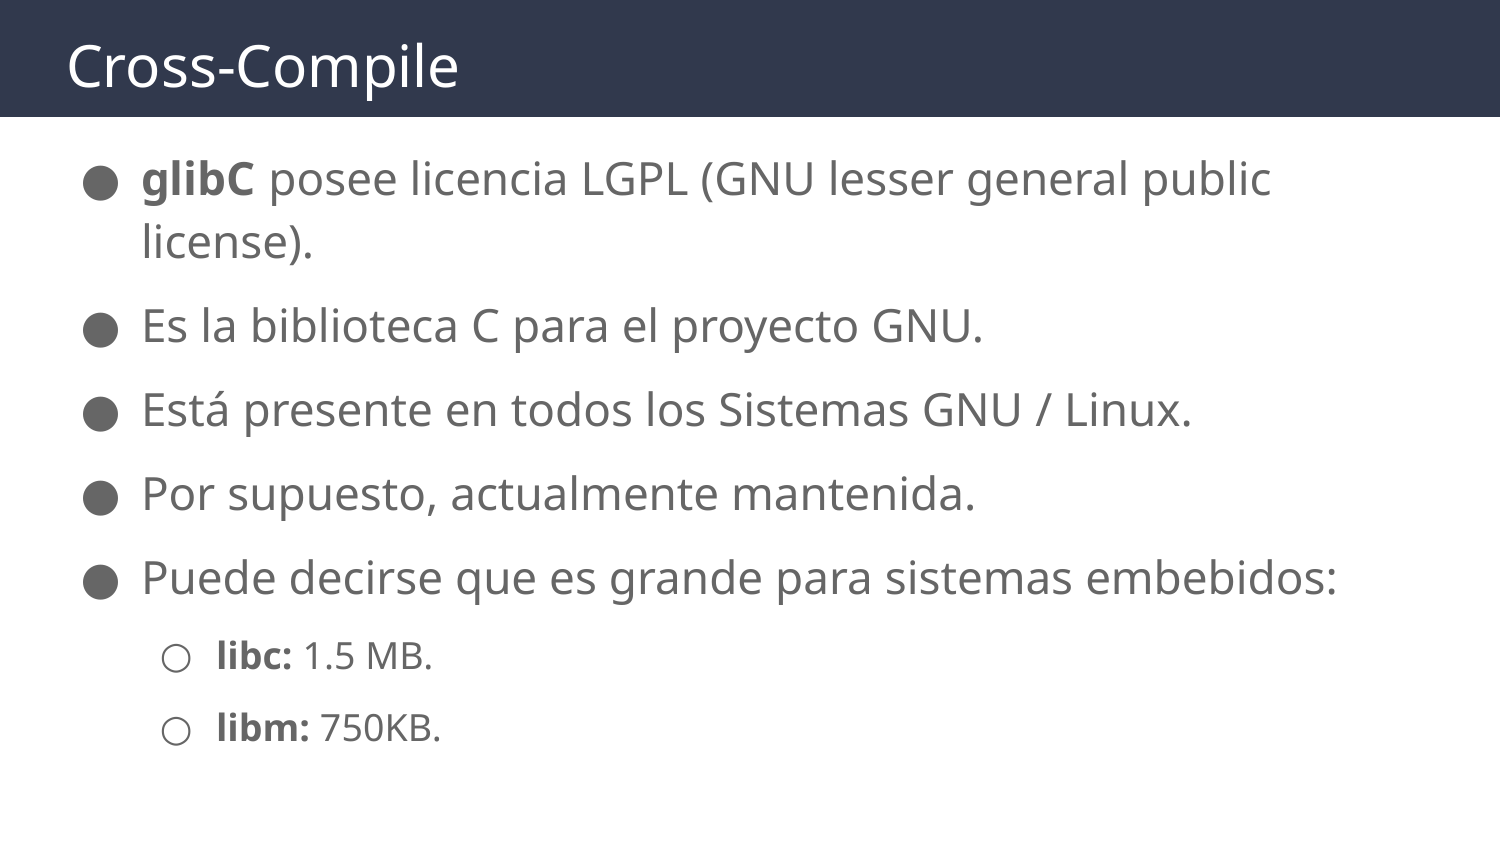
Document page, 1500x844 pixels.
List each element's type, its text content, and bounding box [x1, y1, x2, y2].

list glibC posee licencia LGPL (GNU lesser general public license). Es la biblioteca C para el proyecto GNU. Está presente en todos los Sistemas GNU / Linux. Por supuesto, actualmente mantenida. Puede decirse que es grande para sistemas embebidos: libc: 1.5 MB. libm: 750KB. [51, 126, 1449, 817]
title Cross-Compile [51, 14, 1449, 117]
